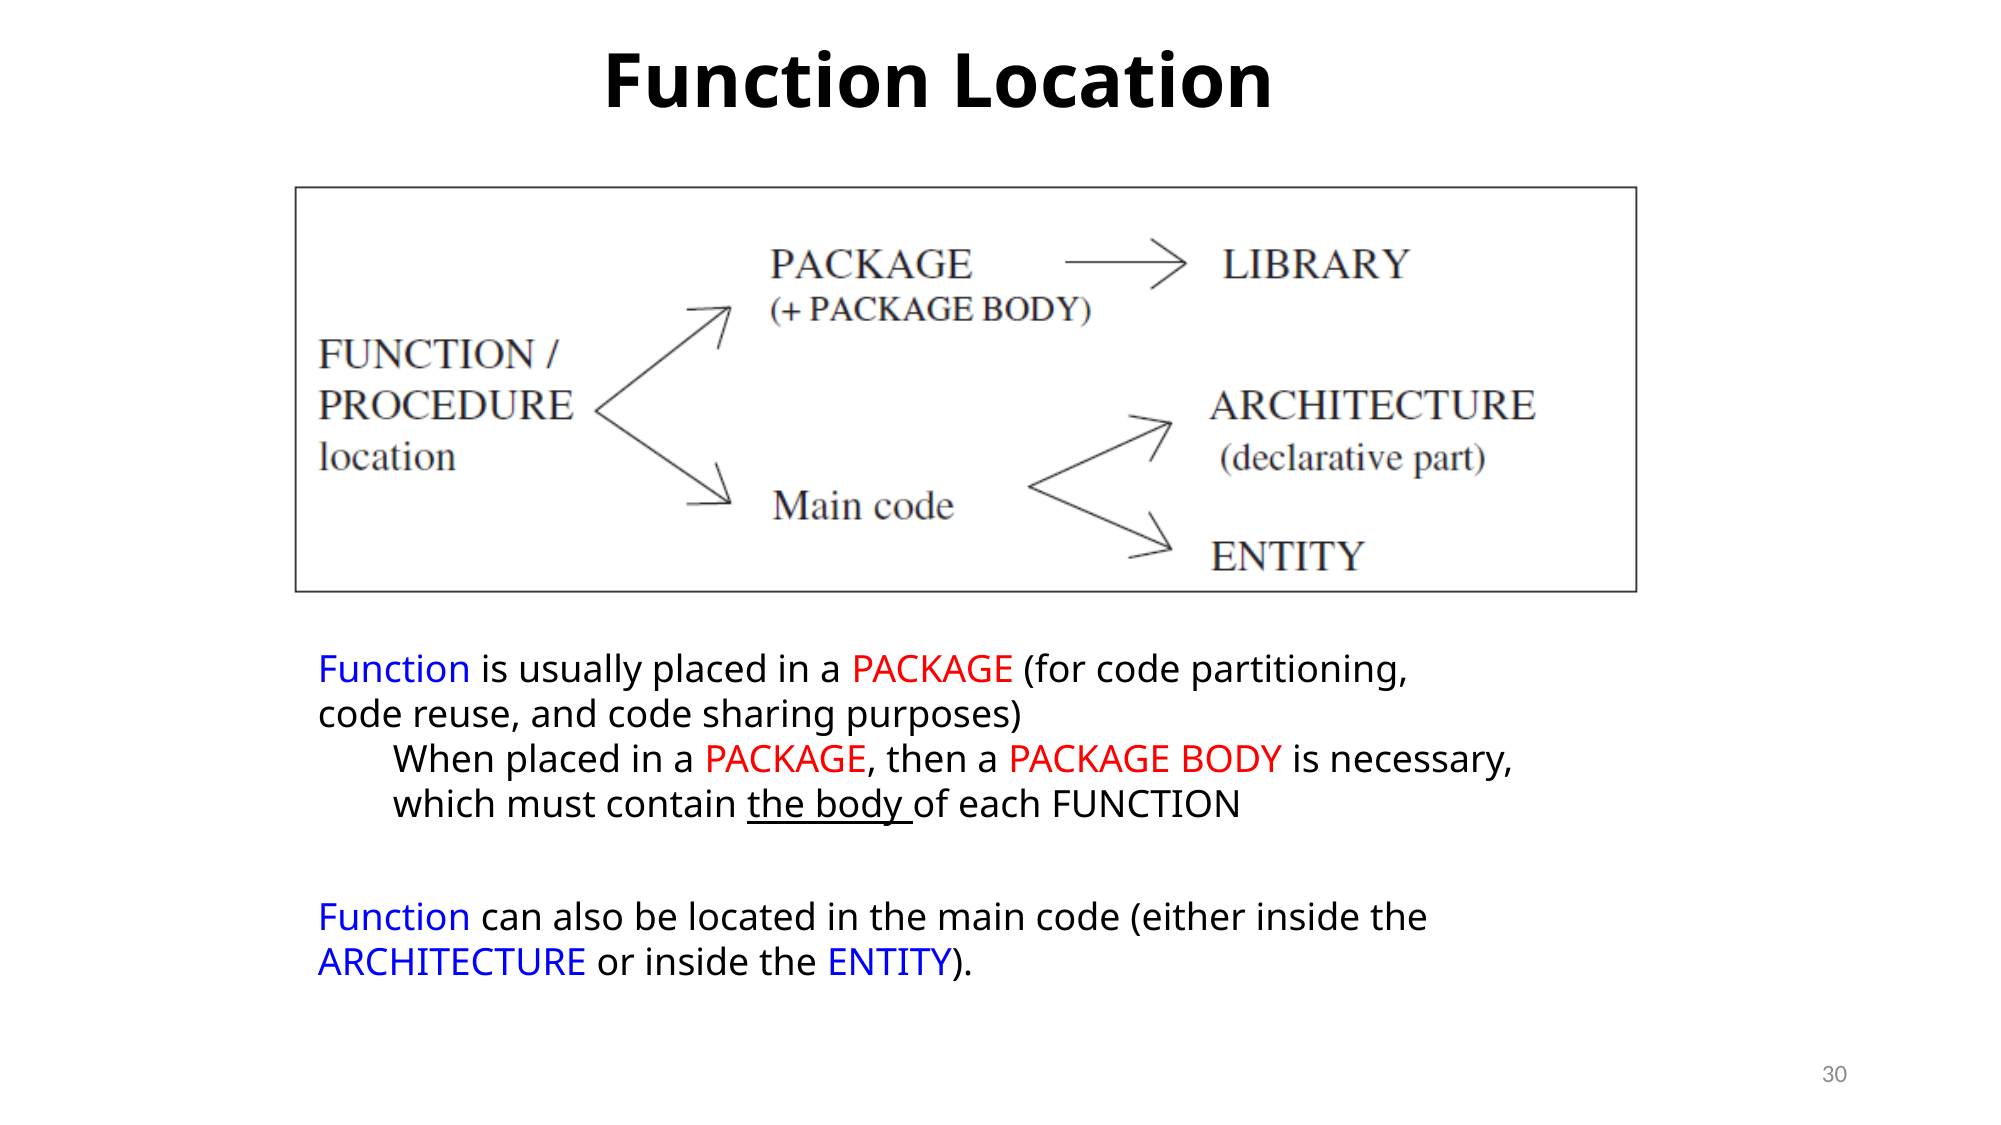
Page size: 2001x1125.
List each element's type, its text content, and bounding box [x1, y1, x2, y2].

picture [285, 180, 1646, 598]
text_box Function is usually placed in a PACKAGE (for code partitioning, code reuse, and code sharing purposes) When placed in a PACKAGE, then a PACKAGE BODY is necessary, which must contain the body of each FUNCTION [303, 637, 1626, 833]
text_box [285, 180, 1644, 597]
text_box Function can also be located in the main code (either inside the ARCHITECTURE or inside the ENTITY). [303, 885, 1701, 991]
title Function Location [587, 0, 2000, 193]
slide_number 30 [1412, 1042, 1863, 1103]
